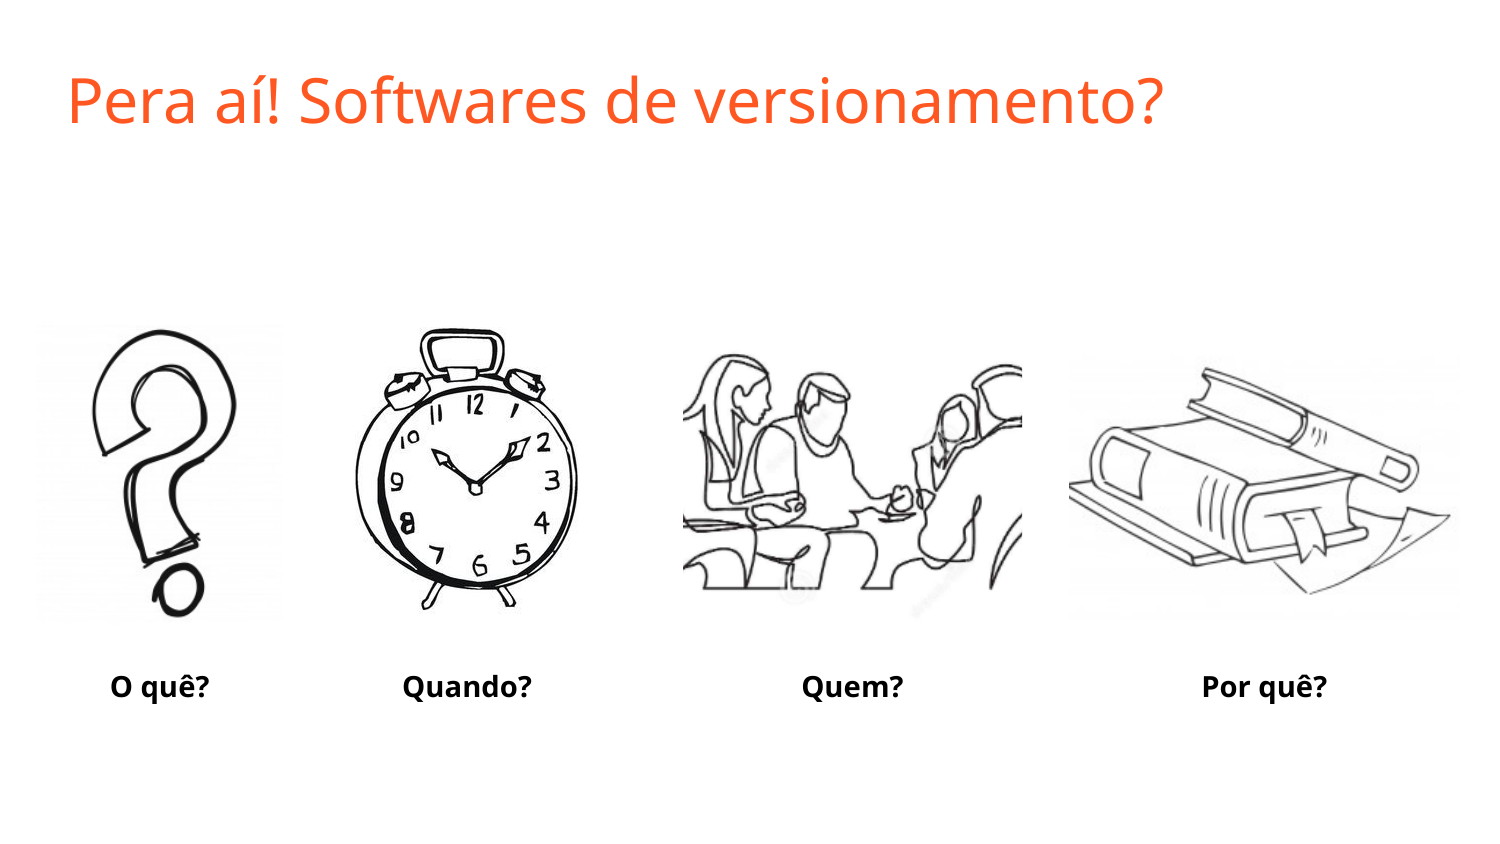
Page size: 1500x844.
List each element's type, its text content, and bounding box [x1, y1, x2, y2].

text_box Quando? [348, 653, 586, 719]
text_box Por quê? [1145, 653, 1384, 719]
picture [682, 330, 1023, 637]
picture [322, 254, 612, 628]
picture [36, 321, 284, 628]
picture [1068, 347, 1460, 620]
text_box Quem? [733, 653, 972, 719]
text_box O quê? [40, 653, 279, 719]
title Pera aí! Softwares de versionamento? [51, 45, 1449, 178]
